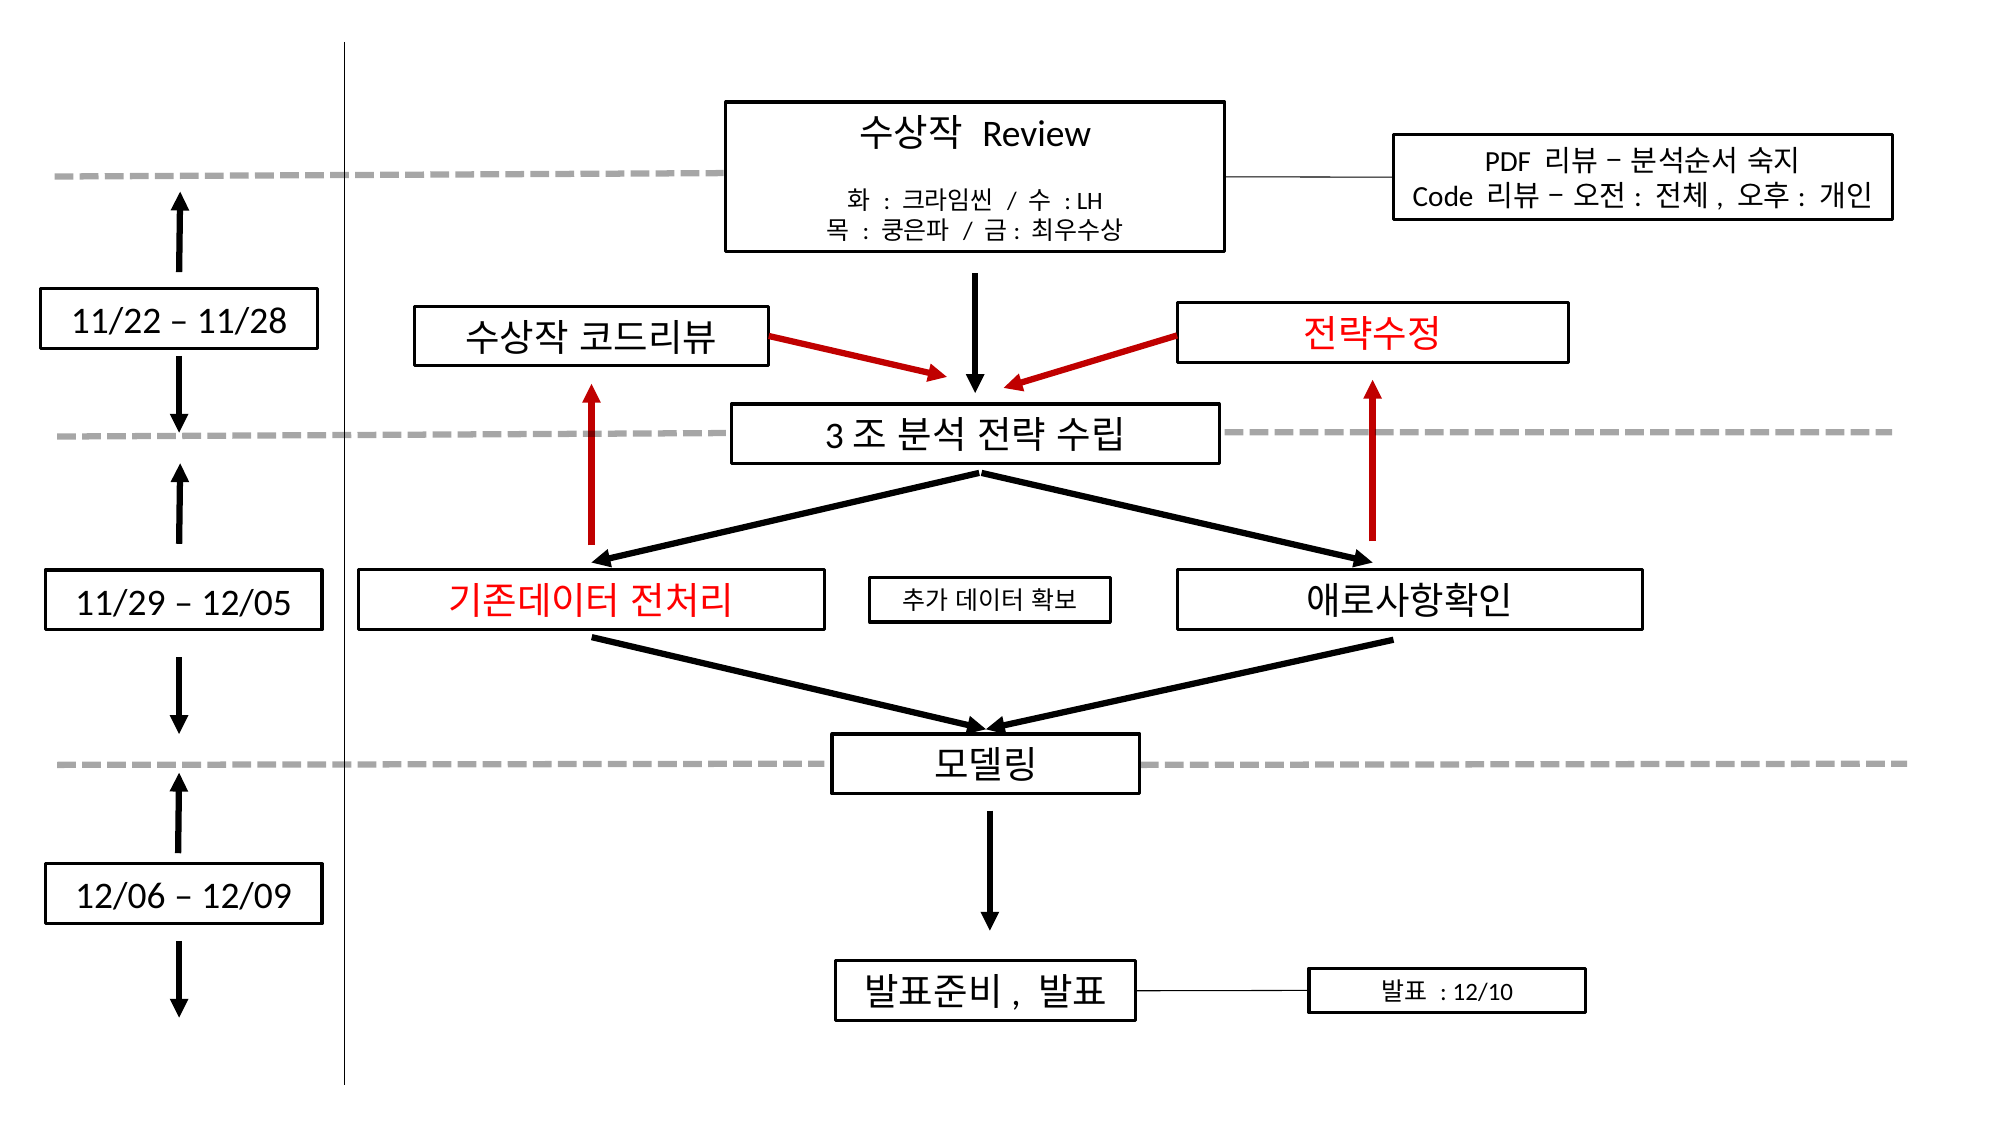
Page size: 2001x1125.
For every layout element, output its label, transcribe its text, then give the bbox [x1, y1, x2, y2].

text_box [768, 336, 947, 377]
text_box 3조 분석 전략 수립 [731, 403, 1220, 464]
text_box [981, 472, 1373, 563]
text_box 발표준비, 발표 [835, 960, 1136, 1021]
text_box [1003, 335, 1178, 388]
text_box 12/06 – 12/09 [45, 863, 323, 924]
text_box 발표 : 12/10 [1309, 968, 1586, 1013]
text_box 기존데이터 전처리 [358, 569, 825, 630]
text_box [985, 639, 1394, 730]
text_box 11/22 – 11/28 [40, 288, 318, 349]
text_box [54, 172, 724, 177]
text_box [56, 433, 726, 437]
text_box 수상작 코드리뷰 [414, 306, 769, 366]
text_box 추가 데이터 확보 [869, 577, 1111, 622]
text_box PDF 리뷰 – 분석순서 숙지 Code 리뷰 – 오전: 전체, 오후: 개인 [1393, 134, 1893, 220]
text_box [591, 637, 986, 730]
text_box 수상작 Review 화 : 크라임씬 / 수 : LH 목 : 쿵은파 / 금: 최우수상 [725, 102, 1225, 252]
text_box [591, 472, 980, 563]
text_box 모델링 [832, 733, 1140, 794]
text_box 전략수정 [1177, 302, 1569, 363]
text_box 11/29 – 12/05 [45, 570, 323, 630]
text_box 애로사항확인 [1177, 569, 1643, 630]
